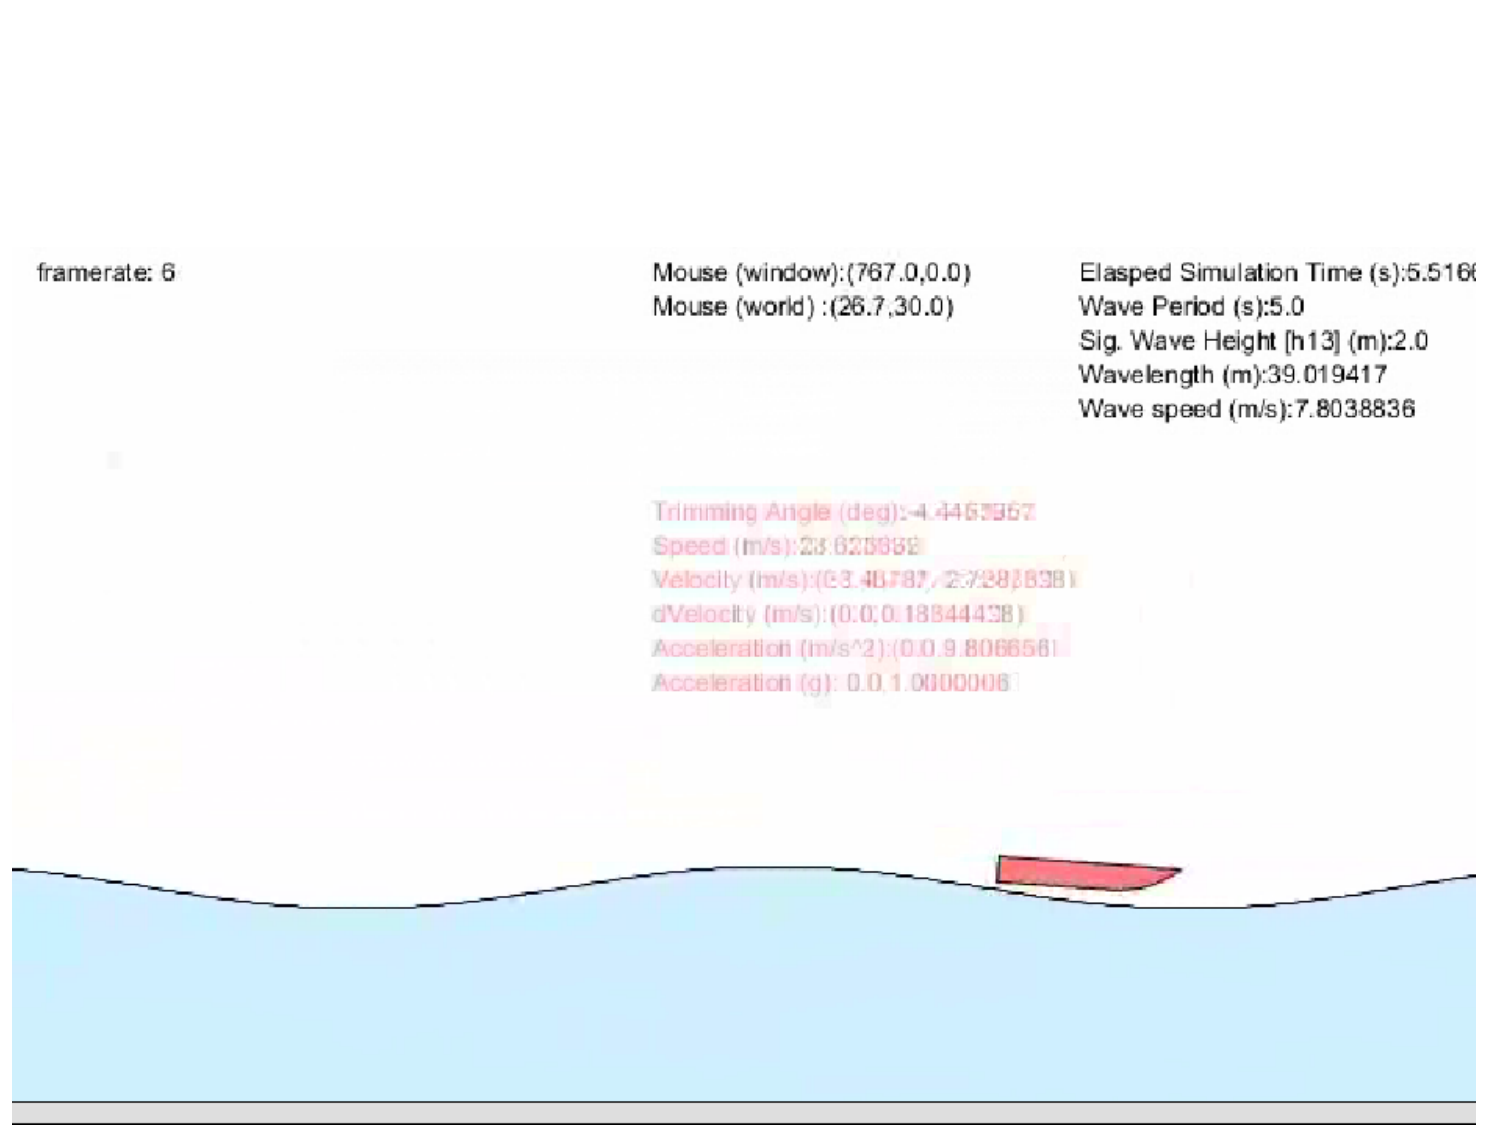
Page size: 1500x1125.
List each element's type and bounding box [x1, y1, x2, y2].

picture [12, 247, 1476, 1125]
